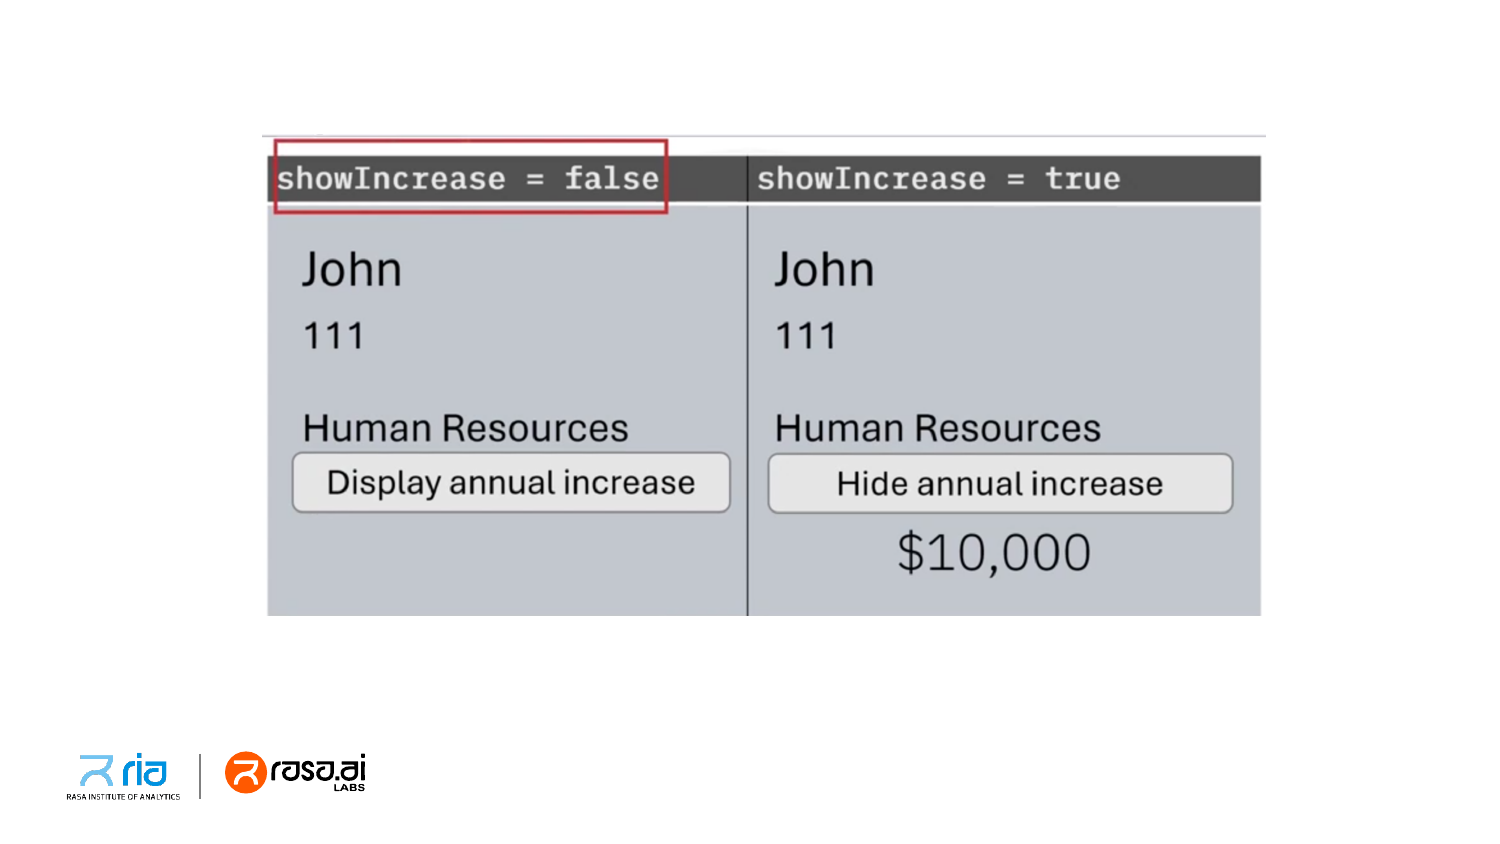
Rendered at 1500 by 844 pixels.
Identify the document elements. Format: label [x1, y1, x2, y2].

picture [58, 744, 188, 808]
picture [262, 133, 1266, 616]
